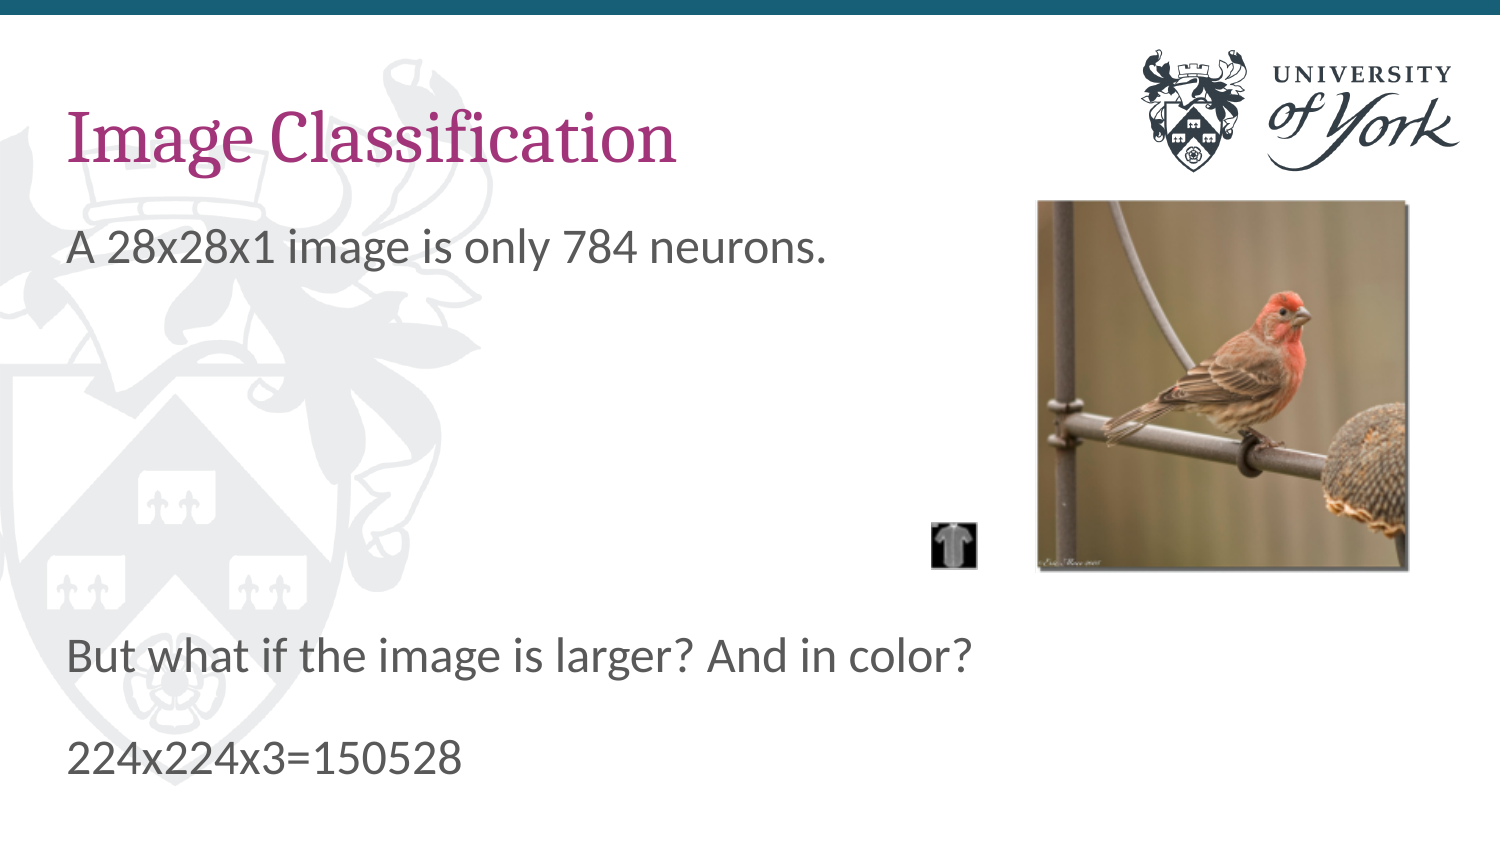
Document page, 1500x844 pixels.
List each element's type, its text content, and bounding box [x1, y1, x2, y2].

list A 28x28x1 image is only 784 neurons. But what if the image is larger? And in color? 224x224x3=150528 [51, 189, 1449, 750]
picture [0, 15, 1500, 844]
title Image Classification [51, 72, 1449, 167]
